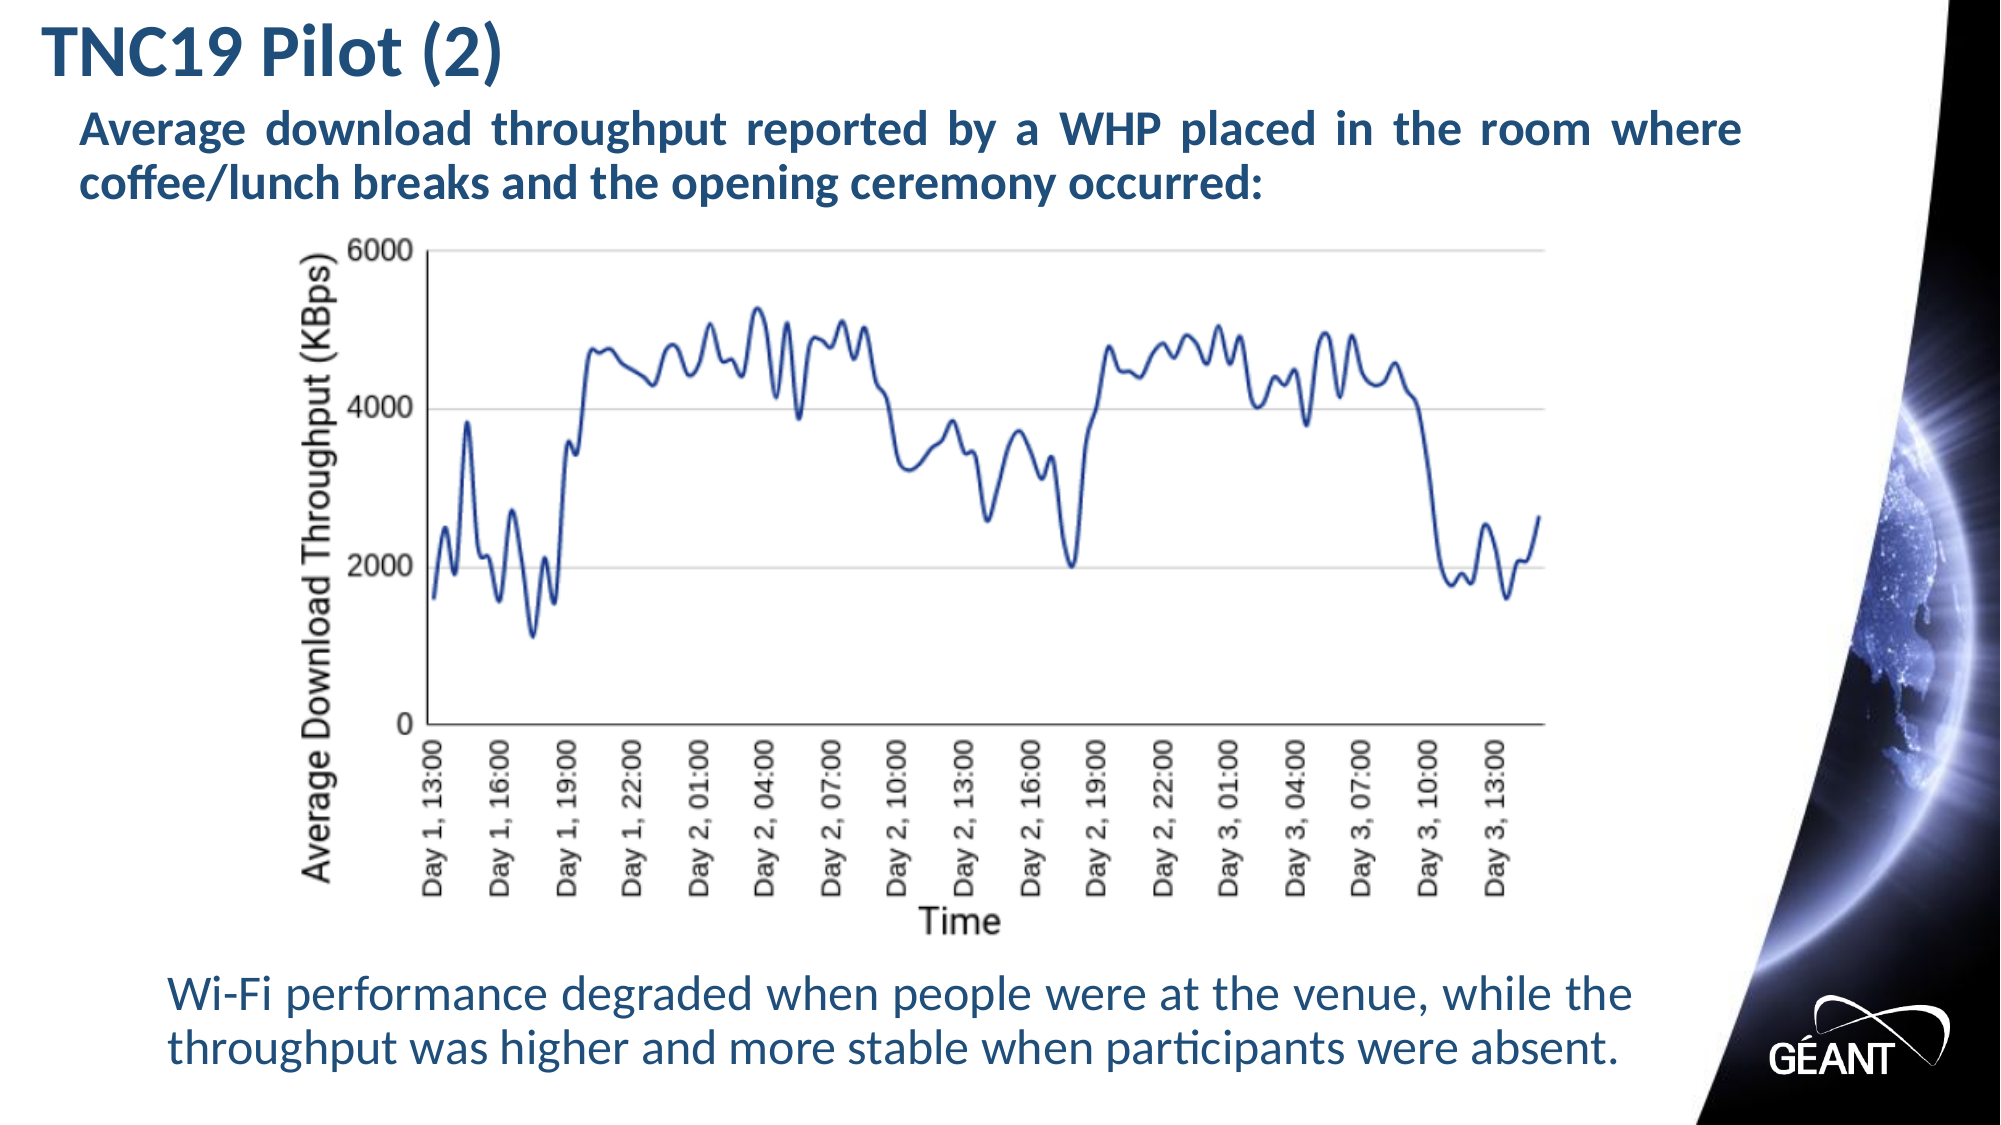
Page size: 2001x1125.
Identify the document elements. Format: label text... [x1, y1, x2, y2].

picture [284, 0, 2000, 1125]
text_box Average download throughput reported by a WHP placed in the room where coffee/lunch breaks and the opening ceremony occurred: [56, 94, 1759, 166]
title TNC19 Pilot (2) [26, 17, 1650, 88]
text_box Wi-Fi performance degraded when people were at the venue, while the throughput was higher and more stable when participants were absent. [144, 959, 1650, 1031]
